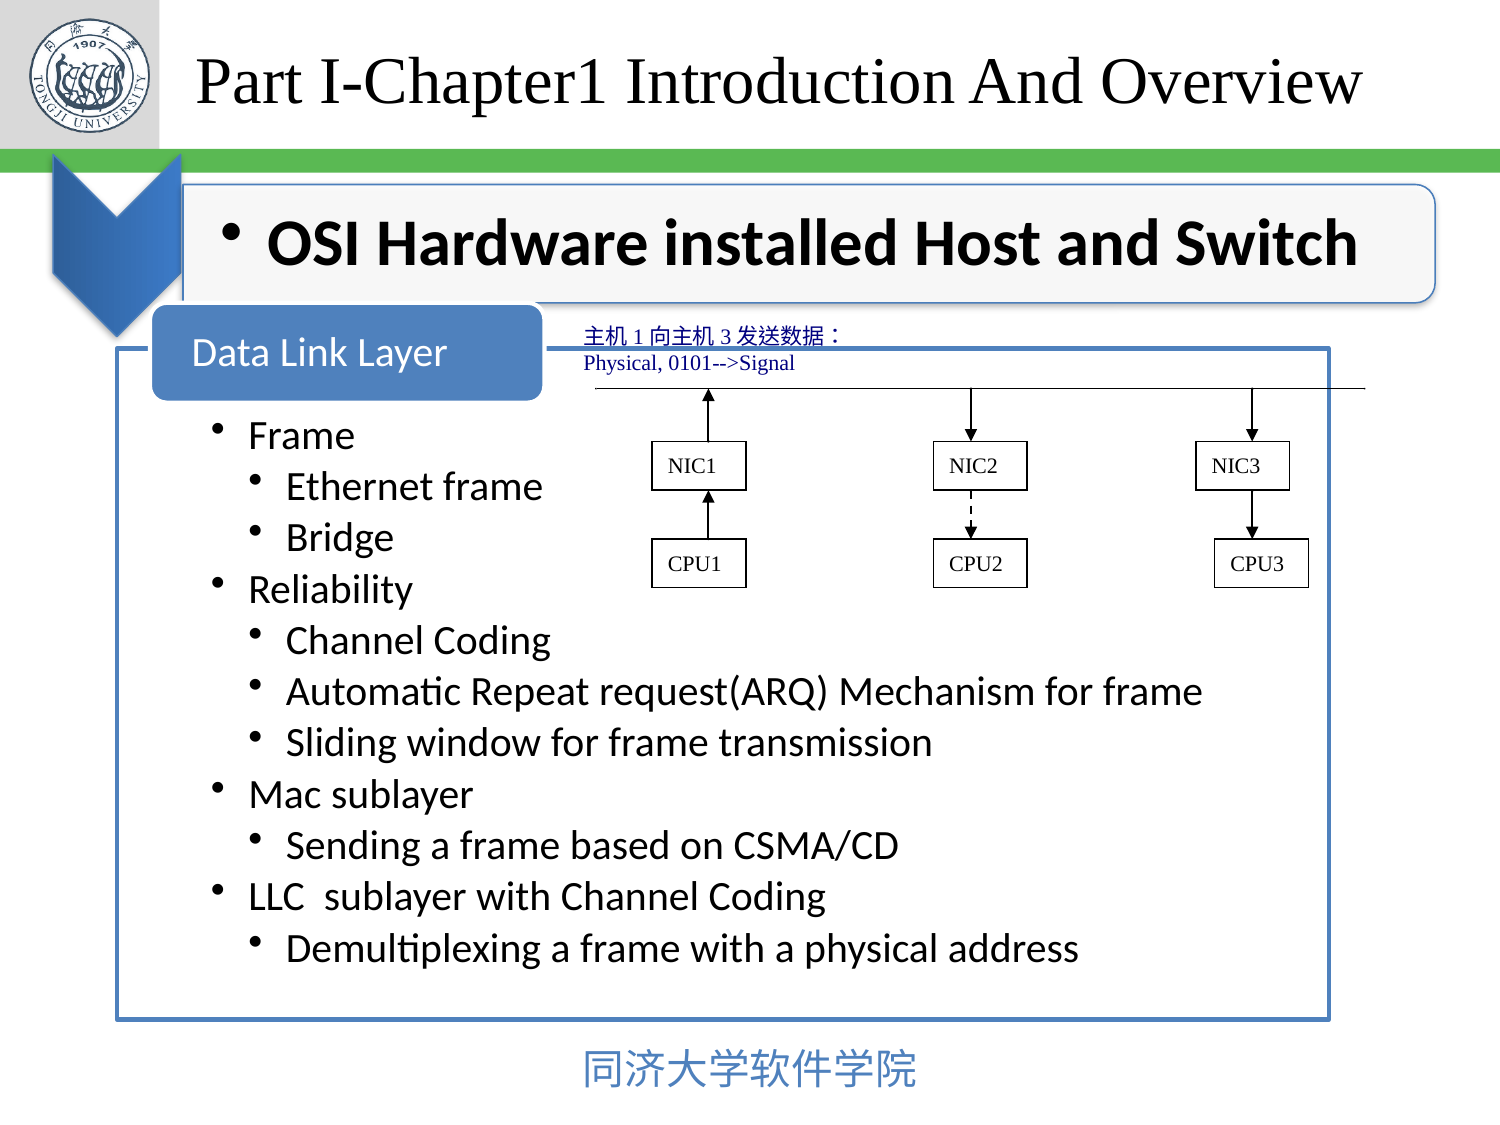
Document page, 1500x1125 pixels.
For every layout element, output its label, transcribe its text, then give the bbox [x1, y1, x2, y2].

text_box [182, 184, 1436, 304]
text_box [116, 302, 1330, 1024]
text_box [52, 154, 181, 337]
title Part I-Chapter1 Introduction And Overview [180, 3, 1471, 151]
picture [29, 18, 151, 133]
picture [539, 321, 1408, 588]
